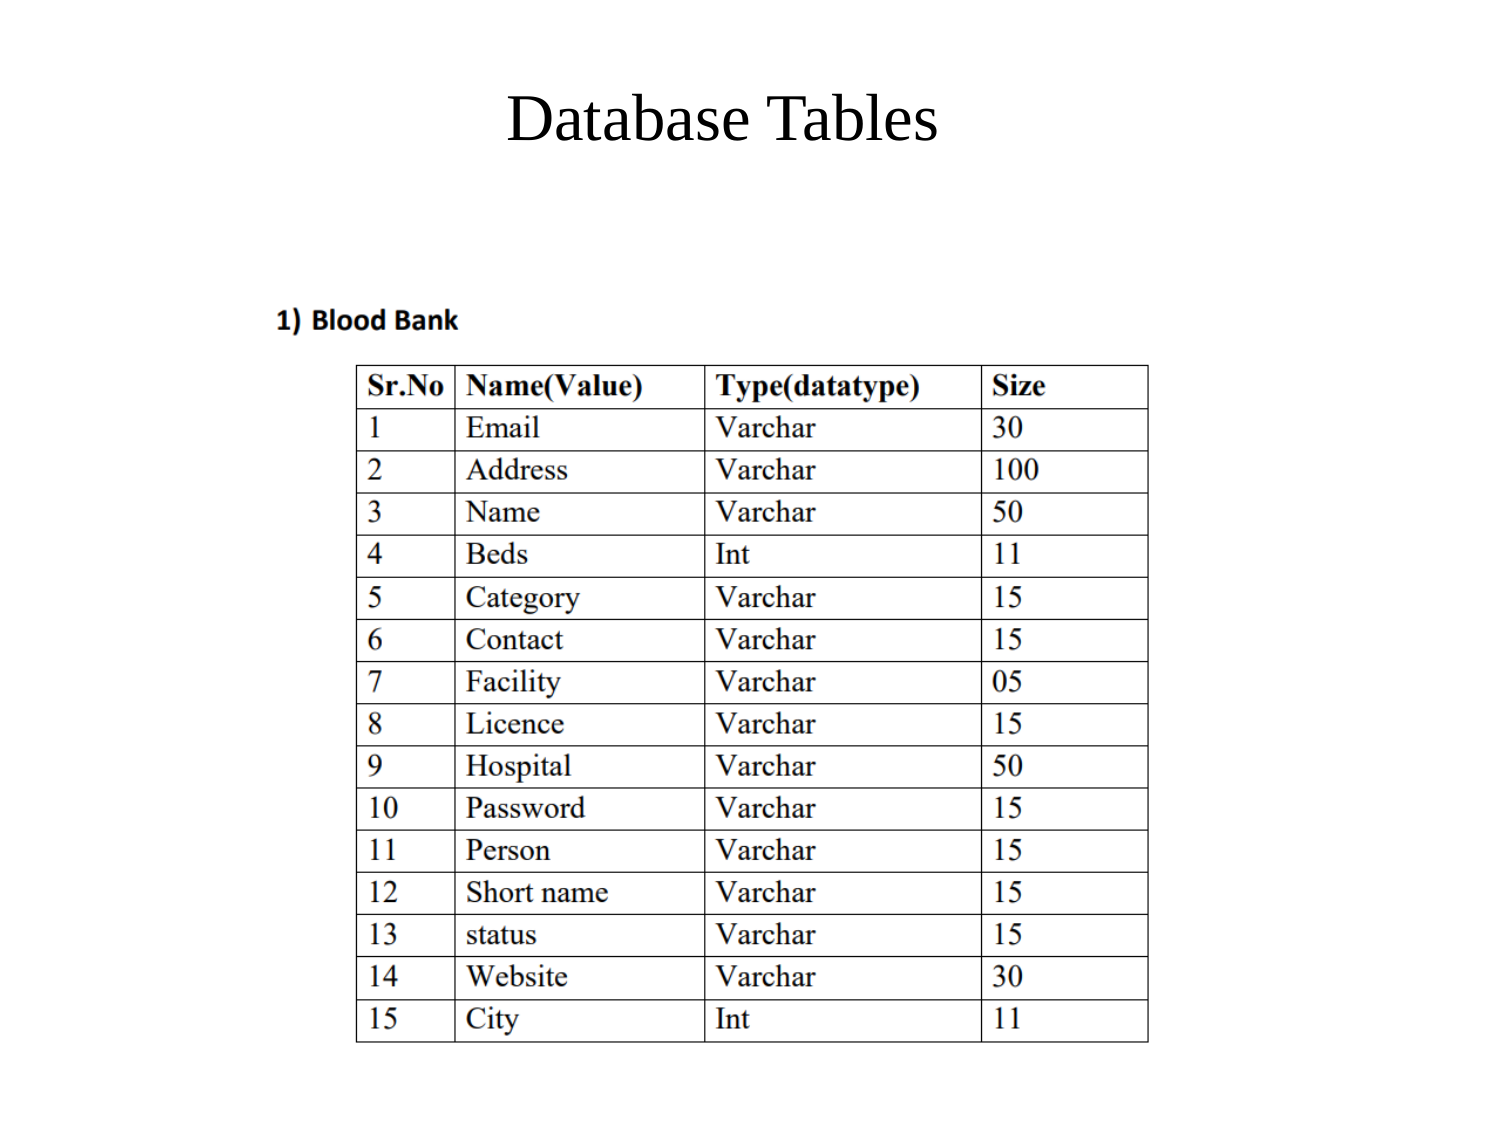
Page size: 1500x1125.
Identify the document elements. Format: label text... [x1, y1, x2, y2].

text_box Database Tables [491, 66, 1009, 161]
picture [268, 283, 1232, 1101]
